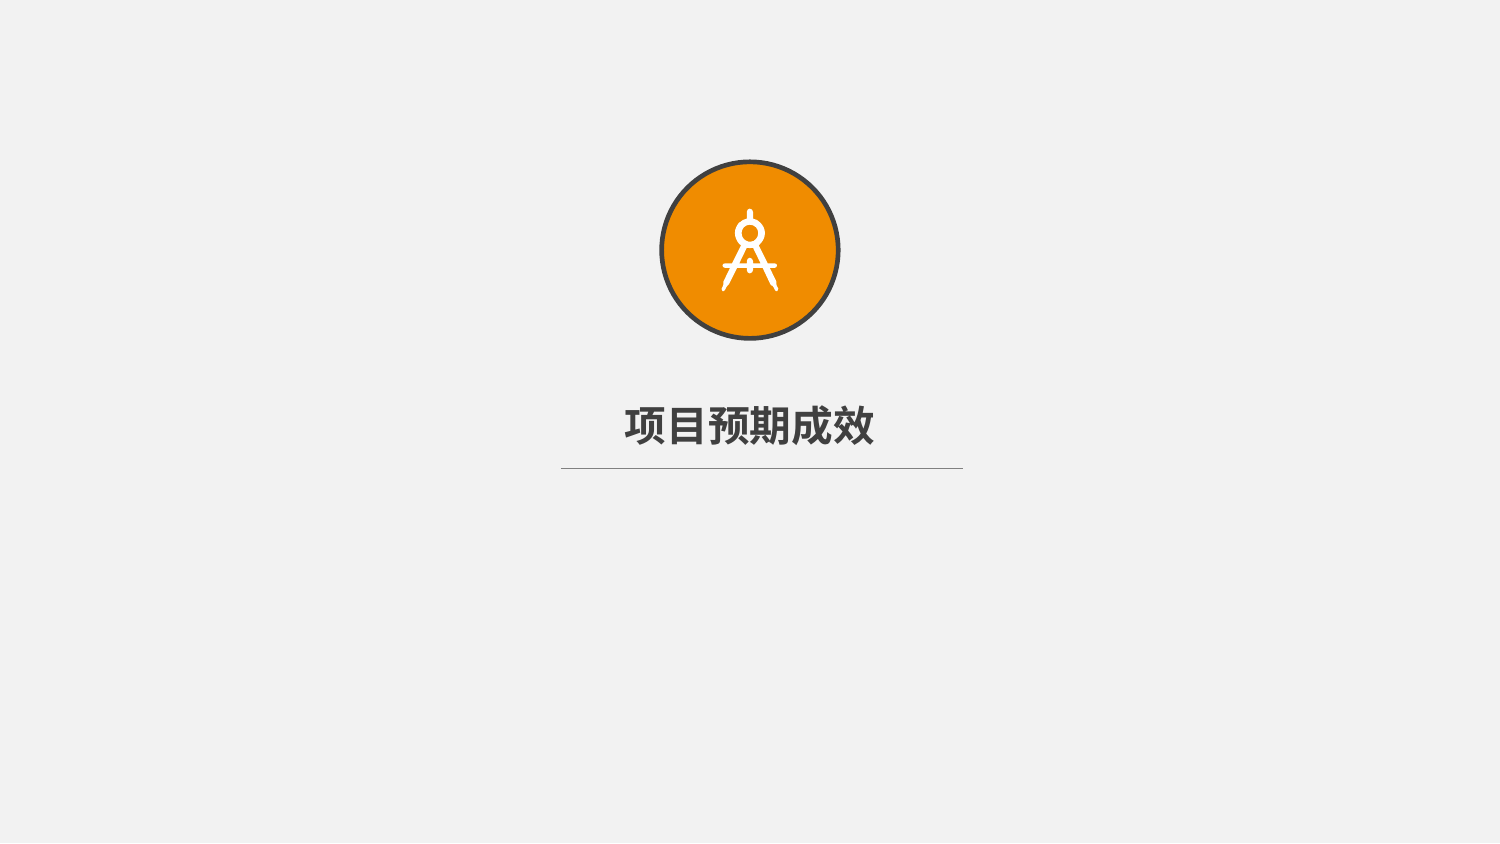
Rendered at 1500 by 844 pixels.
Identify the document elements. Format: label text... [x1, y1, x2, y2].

text_box [721, 208, 779, 292]
text_box 项目预期成效 [609, 391, 890, 457]
text_box [659, 159, 841, 341]
